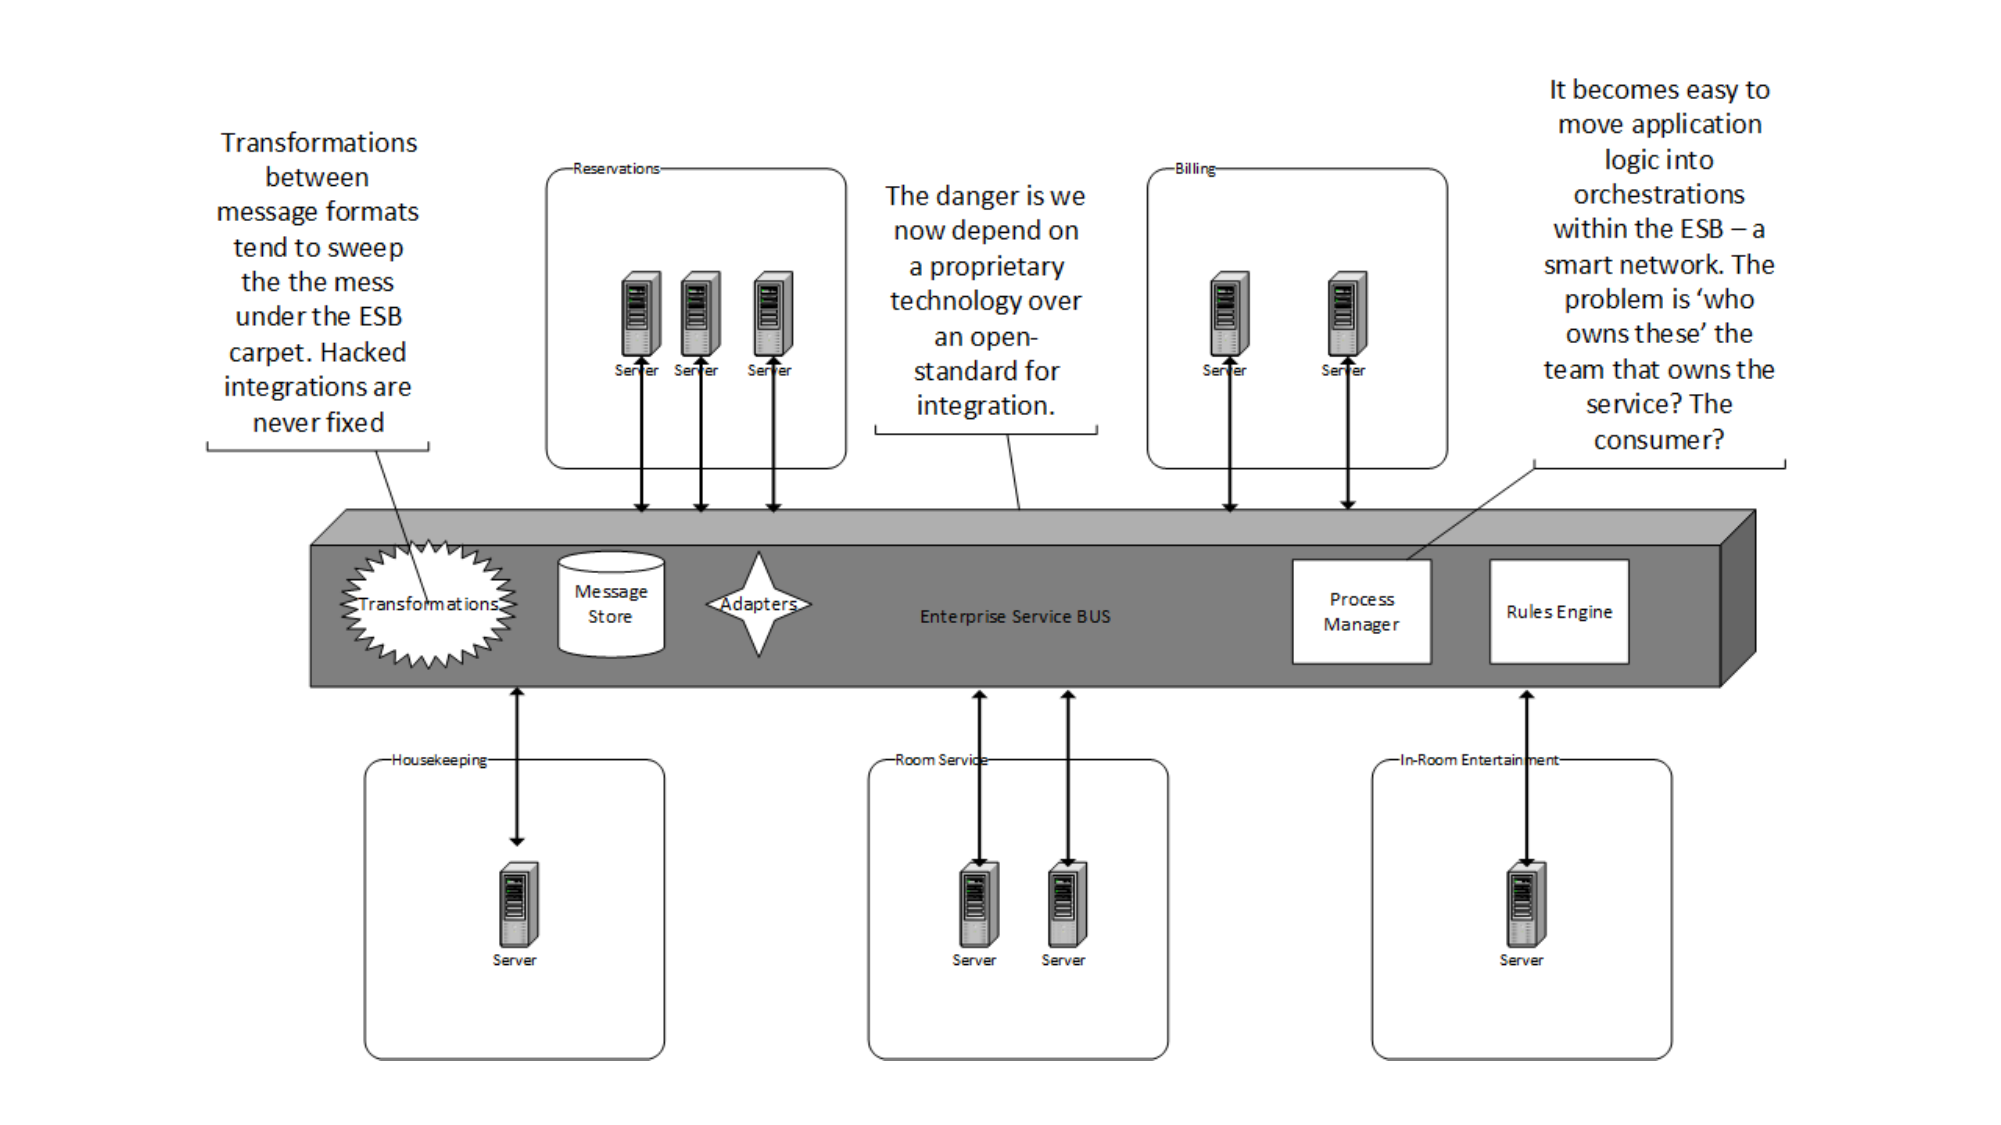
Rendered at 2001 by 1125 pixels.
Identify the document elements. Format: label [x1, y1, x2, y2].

picture [201, 63, 1799, 1062]
